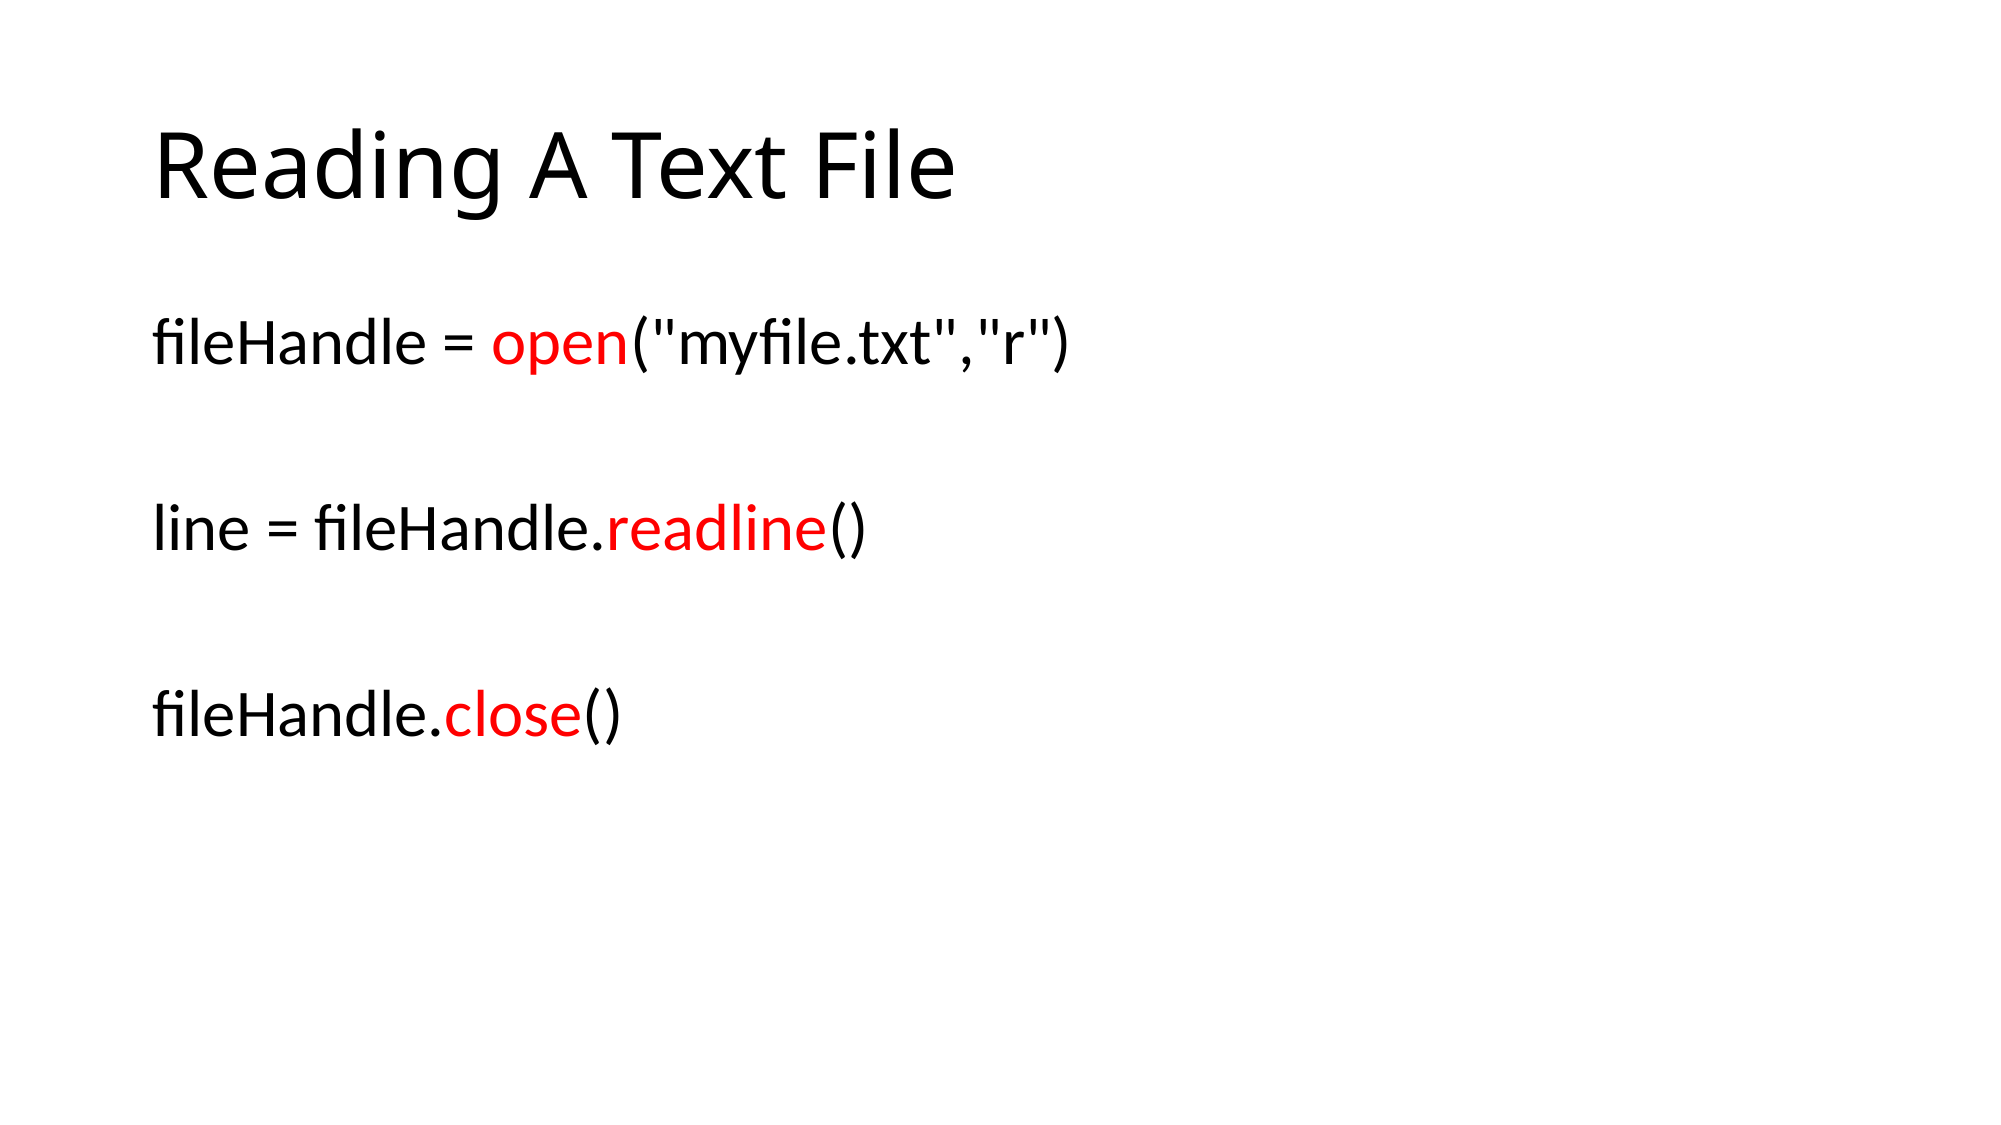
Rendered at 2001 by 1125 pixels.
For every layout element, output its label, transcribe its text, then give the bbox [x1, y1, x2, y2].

title Reading A Text File [137, 59, 1863, 278]
list fileHandle = open("myfile.txt","r") line = fileHandle.readline() fileHandle.close() [137, 299, 1863, 1014]
